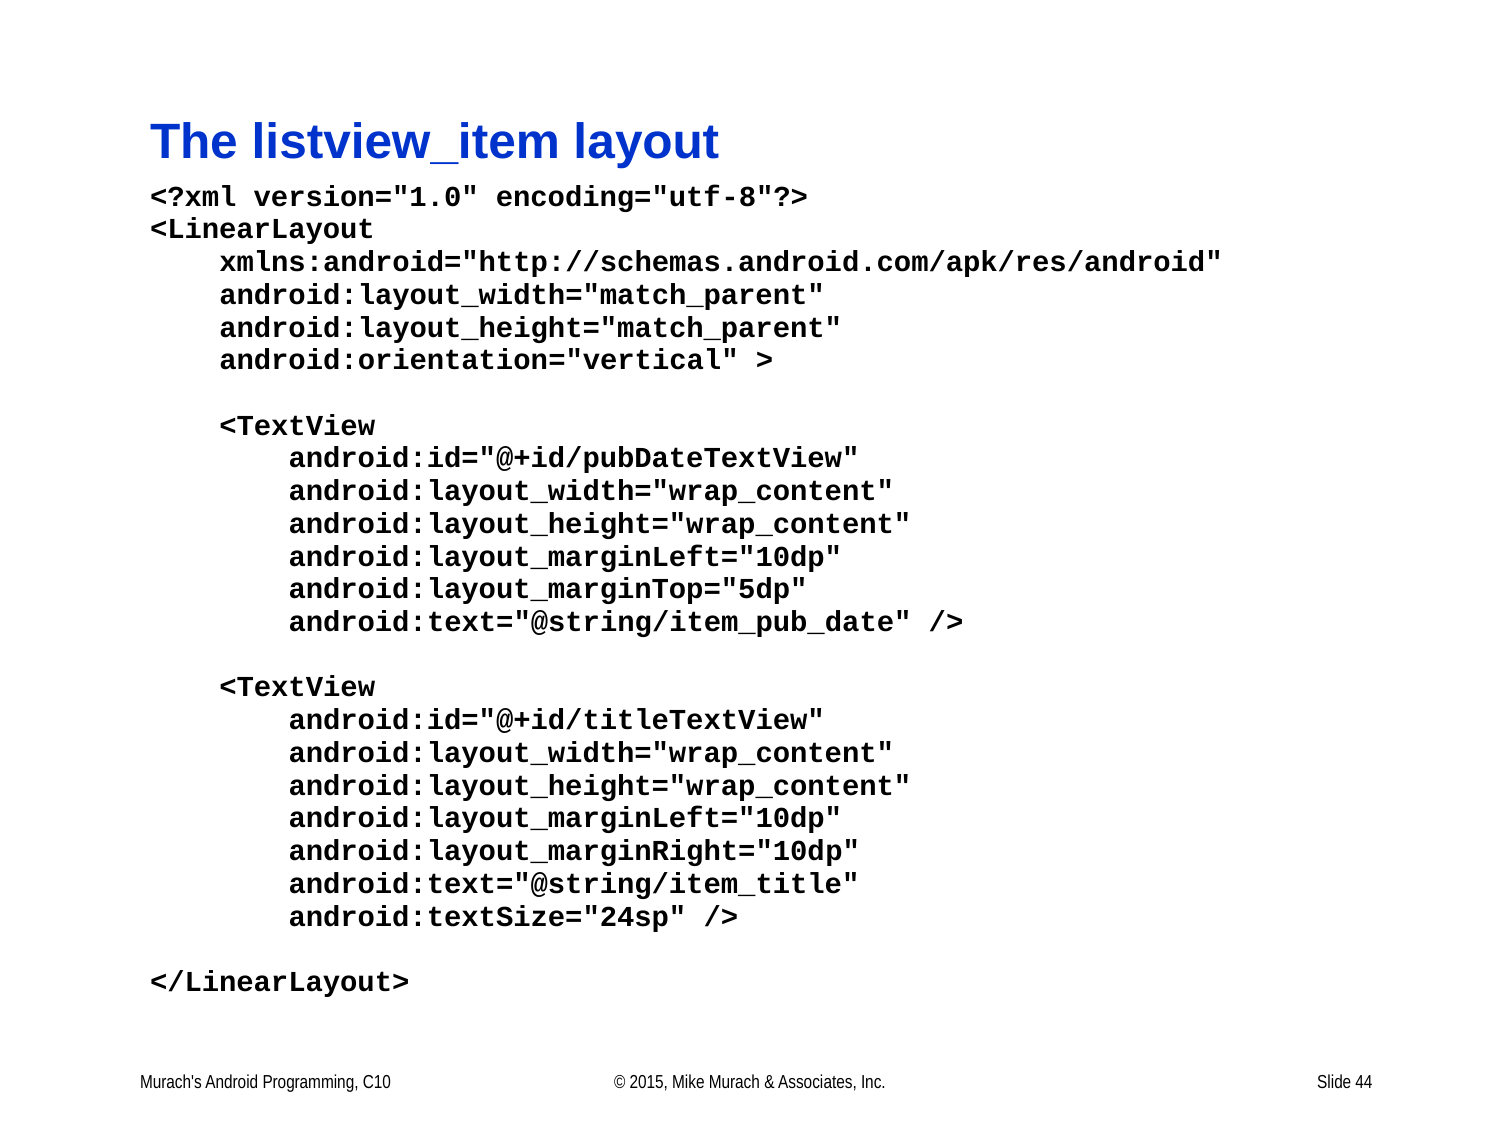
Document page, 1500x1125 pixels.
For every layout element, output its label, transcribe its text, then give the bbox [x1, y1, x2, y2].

slide_number Slide 44 [1074, 1025, 1388, 1100]
footer © 2015, Mike Murach & Associates, Inc. [474, 1025, 1025, 1100]
slide_number Murach's Android Programming, C10 [125, 1025, 450, 1100]
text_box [149, 112, 1281, 1014]
